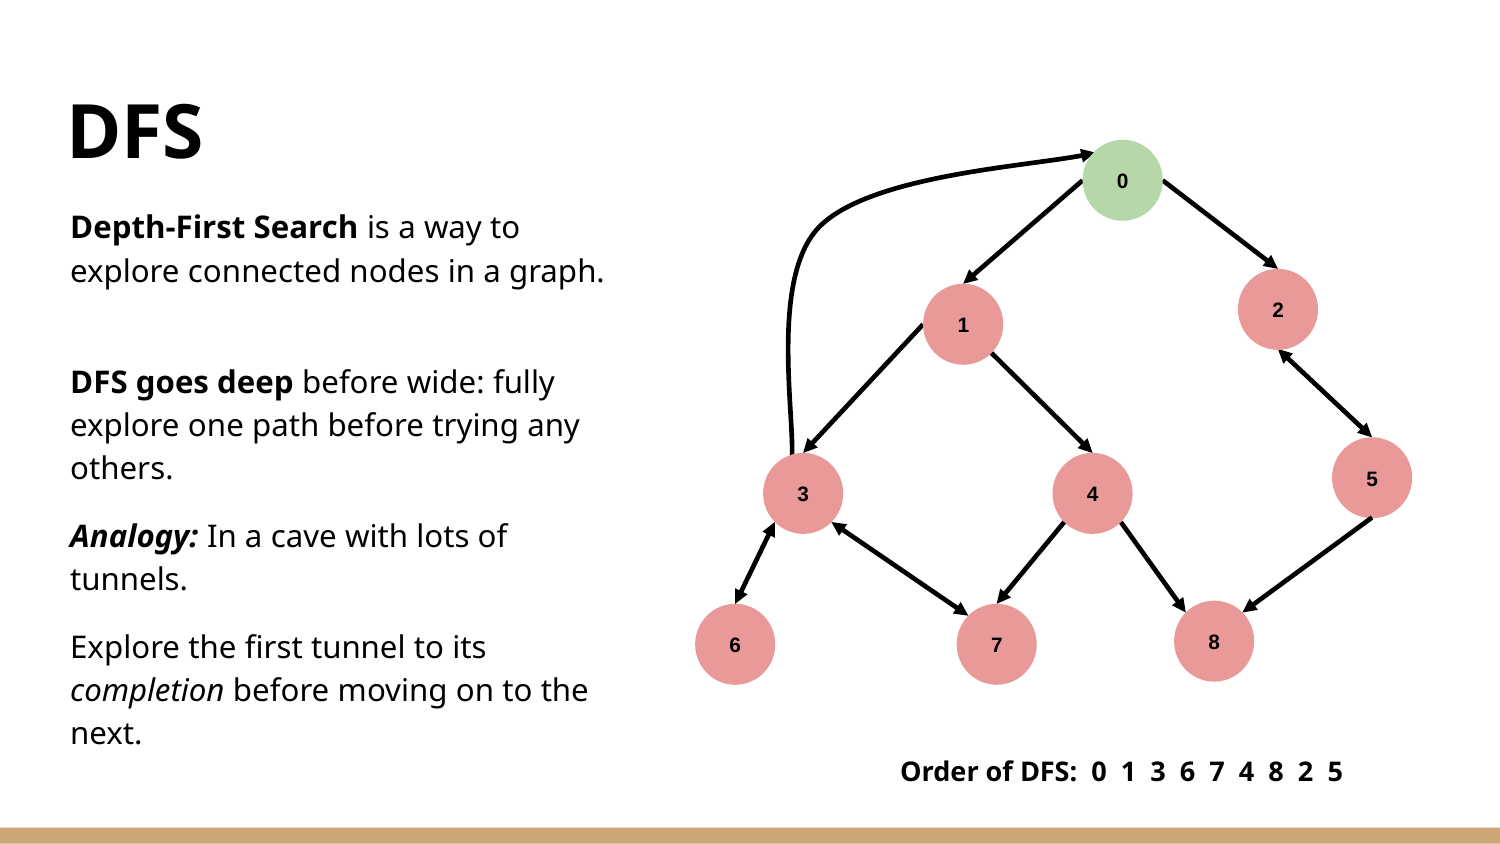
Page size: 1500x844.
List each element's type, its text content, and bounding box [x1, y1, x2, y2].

text_box 5 [1332, 437, 1413, 519]
title DFS [51, 51, 1449, 189]
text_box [734, 521, 776, 604]
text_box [1162, 179, 1279, 270]
text_box 0 [1082, 139, 1163, 221]
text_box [1277, 349, 1373, 438]
text_box 1 [923, 284, 1004, 365]
list Depth-First Search is a way to explore connected nodes in a graph. DFS goes deep before wide: fully explore one path before trying any others. Analogy: In a cave with lots of tunnels. Explore the first tunnel to its completion before moving on to the next. [55, 187, 622, 238]
text_box 7 [956, 604, 1037, 685]
text_box 2 [1237, 269, 1319, 350]
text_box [996, 521, 1065, 604]
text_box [1120, 521, 1186, 613]
text_box 4 [1052, 453, 1133, 534]
text_box 8 [1174, 600, 1255, 682]
text_box 3 [763, 453, 844, 534]
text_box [991, 352, 1093, 454]
text_box [788, 149, 1093, 454]
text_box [802, 324, 924, 454]
text_box 6 [695, 604, 776, 685]
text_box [962, 180, 1083, 285]
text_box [1242, 518, 1373, 613]
text_box Order of DFS: 0 1 3 6 7 4 8 2 5 [885, 734, 1360, 822]
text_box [831, 521, 969, 616]
